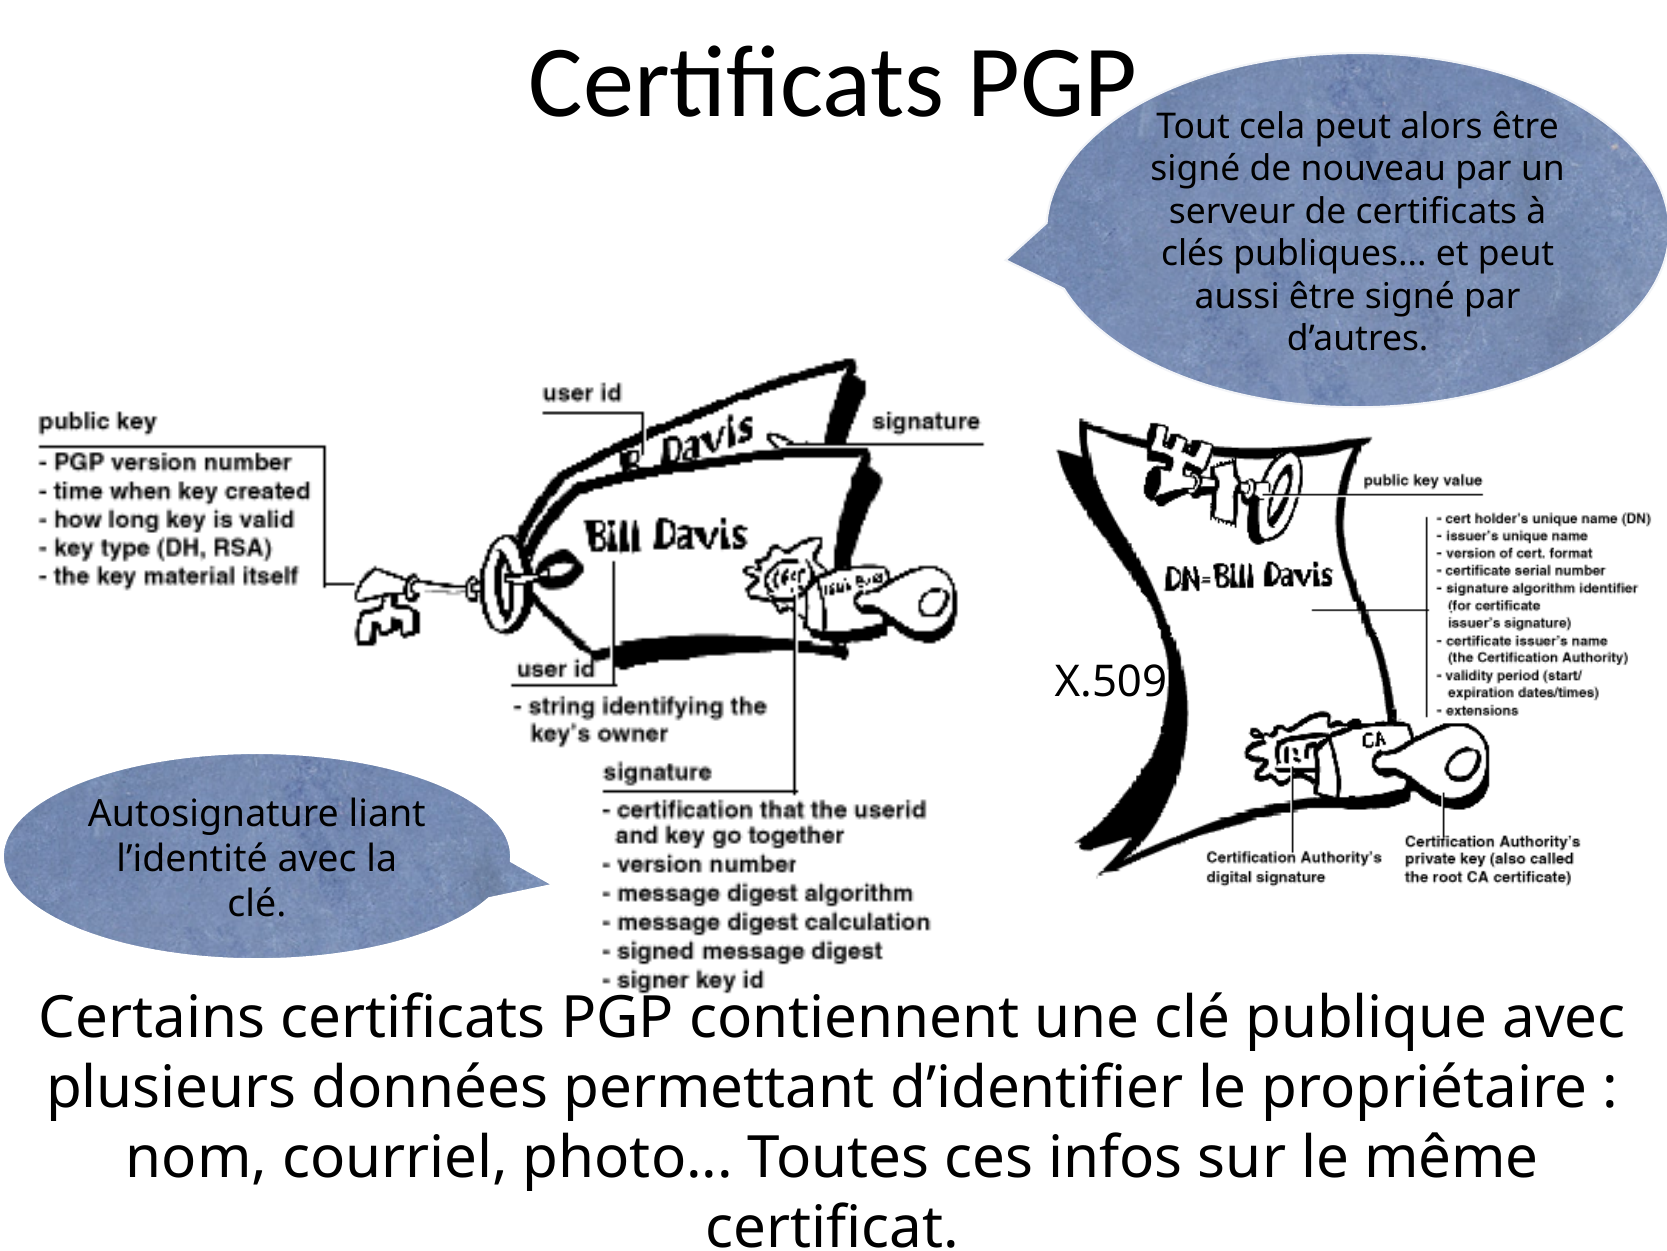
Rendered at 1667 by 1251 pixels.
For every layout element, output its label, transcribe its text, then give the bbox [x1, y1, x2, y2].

text_box Tout cela peut alors être signé de nouveau par un serveur de certificats à clés publiques... et peut aussi être signé par d’autres. [1003, 52, 1667, 406]
picture [1041, 408, 1665, 897]
text_box Certains certificats PGP contiennent une clé publique avec plusieurs données permettant d’identifier le propriétaire : nom, courriel, photo... Toutes ces infos sur le même certificat. [16, 1003, 1648, 1235]
picture [18, 344, 994, 1003]
title Certificats PGP [162, 0, 1505, 157]
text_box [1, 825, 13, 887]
